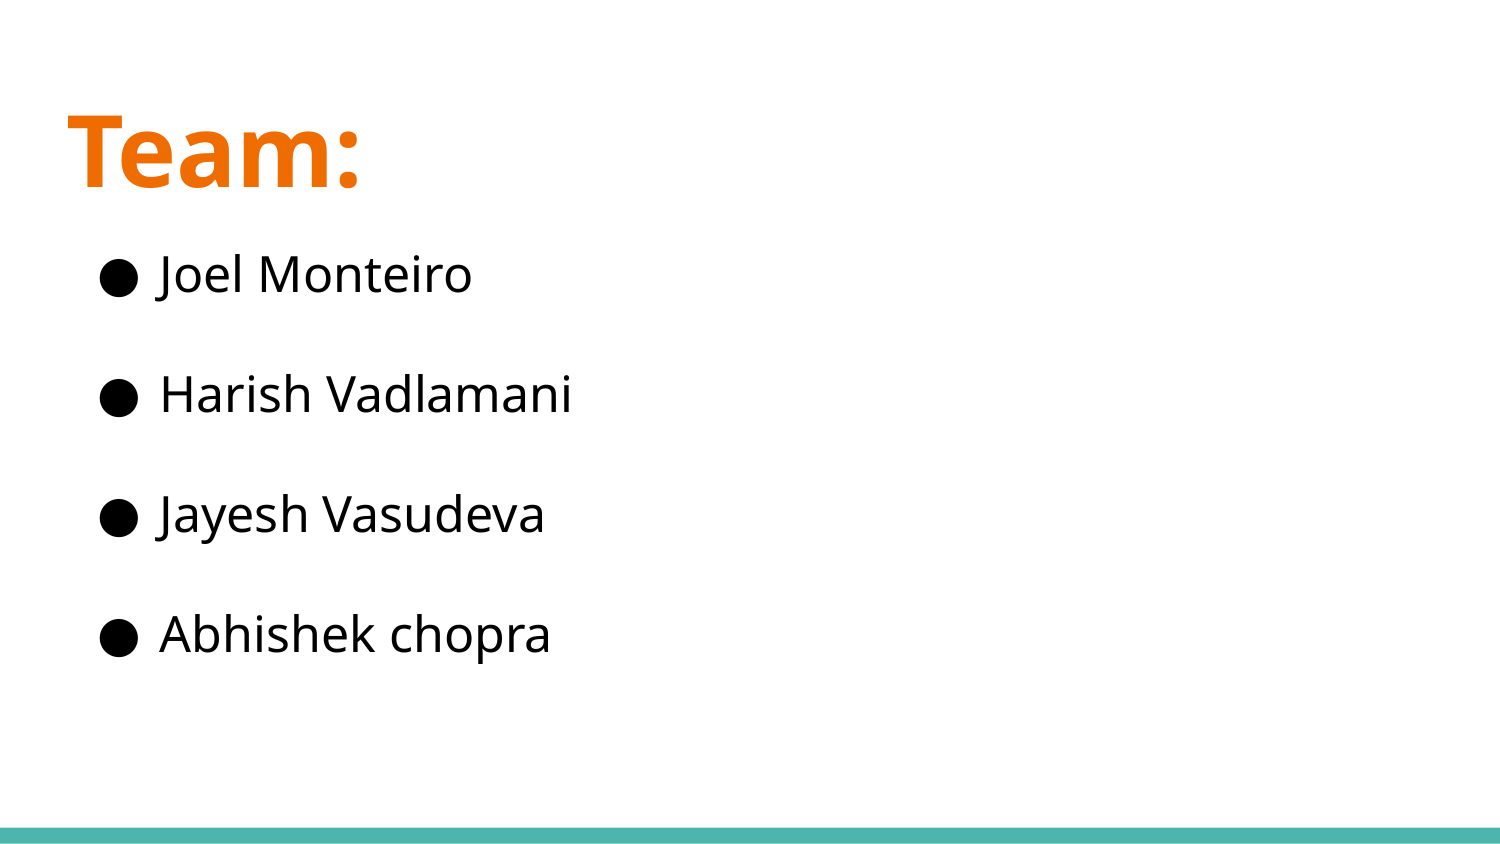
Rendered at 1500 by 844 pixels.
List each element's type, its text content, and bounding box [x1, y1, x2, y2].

text_box Joel Monteiro Harish Vadlamani Jayesh Vasudeva Abhishek chopra [69, 227, 1429, 777]
title Team: [51, 72, 1449, 189]
